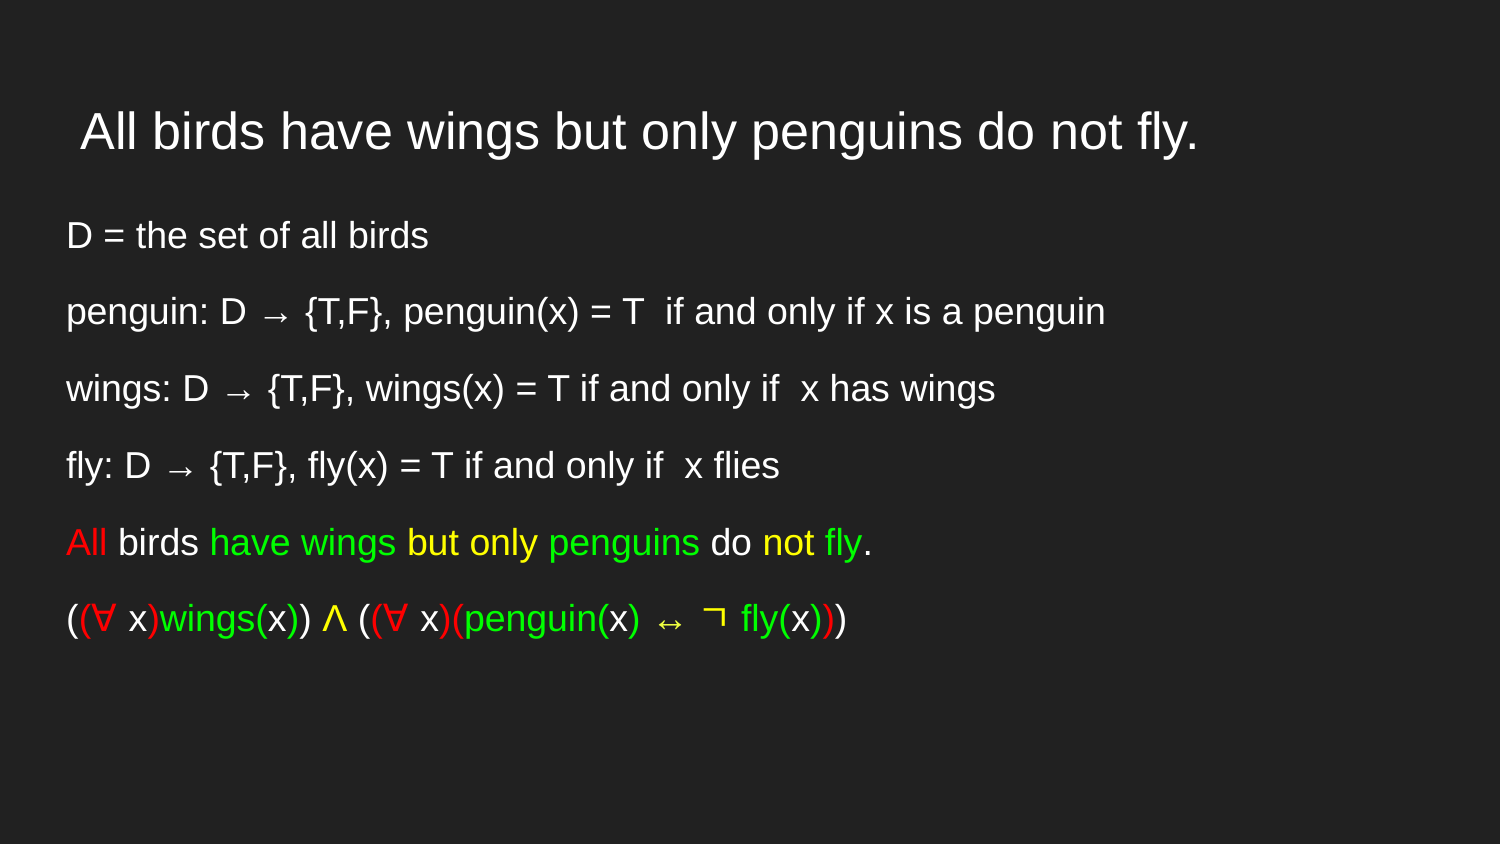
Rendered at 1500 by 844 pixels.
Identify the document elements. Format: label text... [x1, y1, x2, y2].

list D = the set of all birds penguin: D → {T,F}, penguin(x) = T if and only if x is a penguin wings: D → {T,F}, wings(x) = T if and only if x has wings fly: D → {T,F}, fly(x) = T if and only if x flies All birds have wings but only penguins do not fly. ((∀x)wings(x)) Λ ((∀x)(penguin(x) ↔ㄱfly(x))) [51, 189, 1449, 750]
title All birds have wings but only penguins do not fly. [51, 72, 1449, 167]
